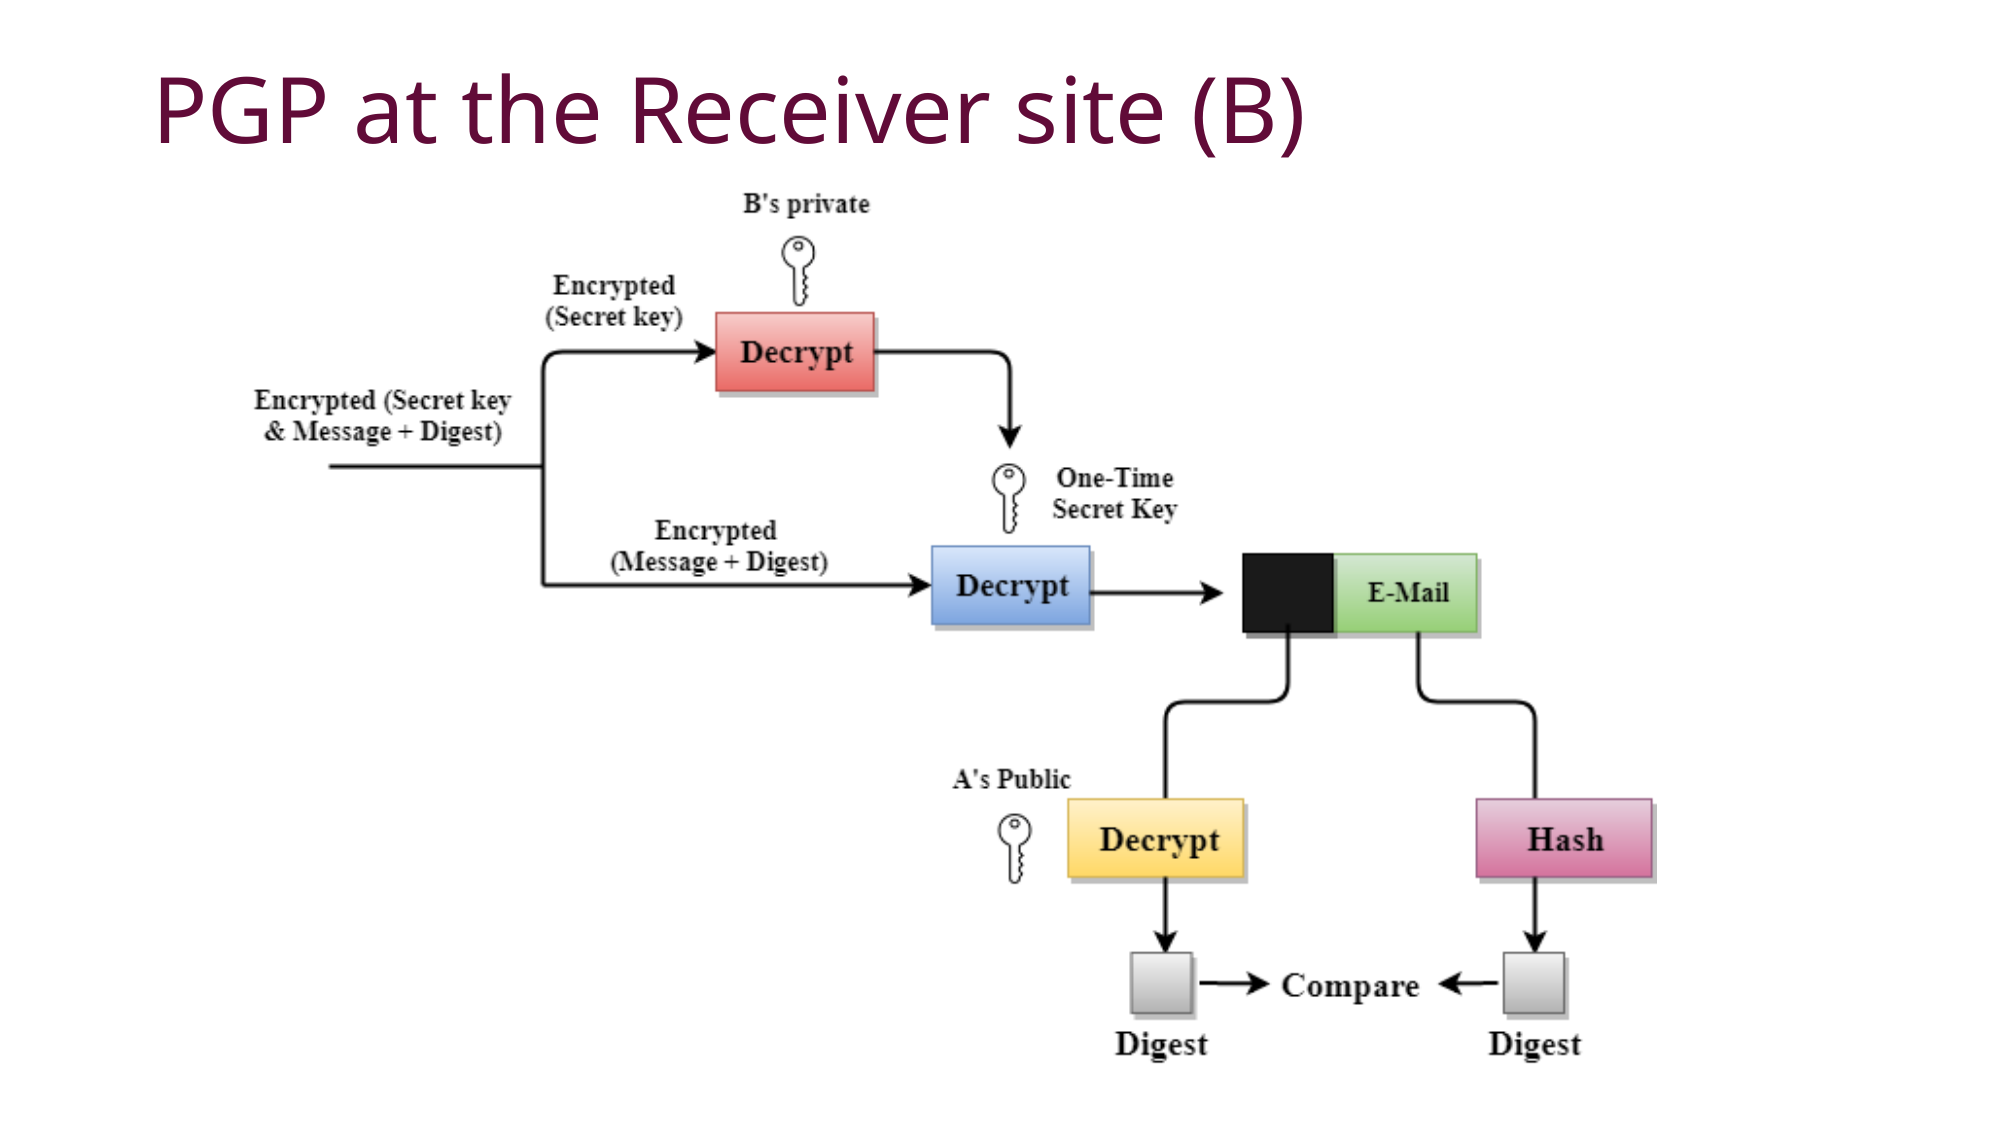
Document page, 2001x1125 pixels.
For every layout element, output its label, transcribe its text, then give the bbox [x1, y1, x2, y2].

title PGP at the Receiver site (B) [137, 59, 1863, 278]
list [247, 184, 1657, 1069]
